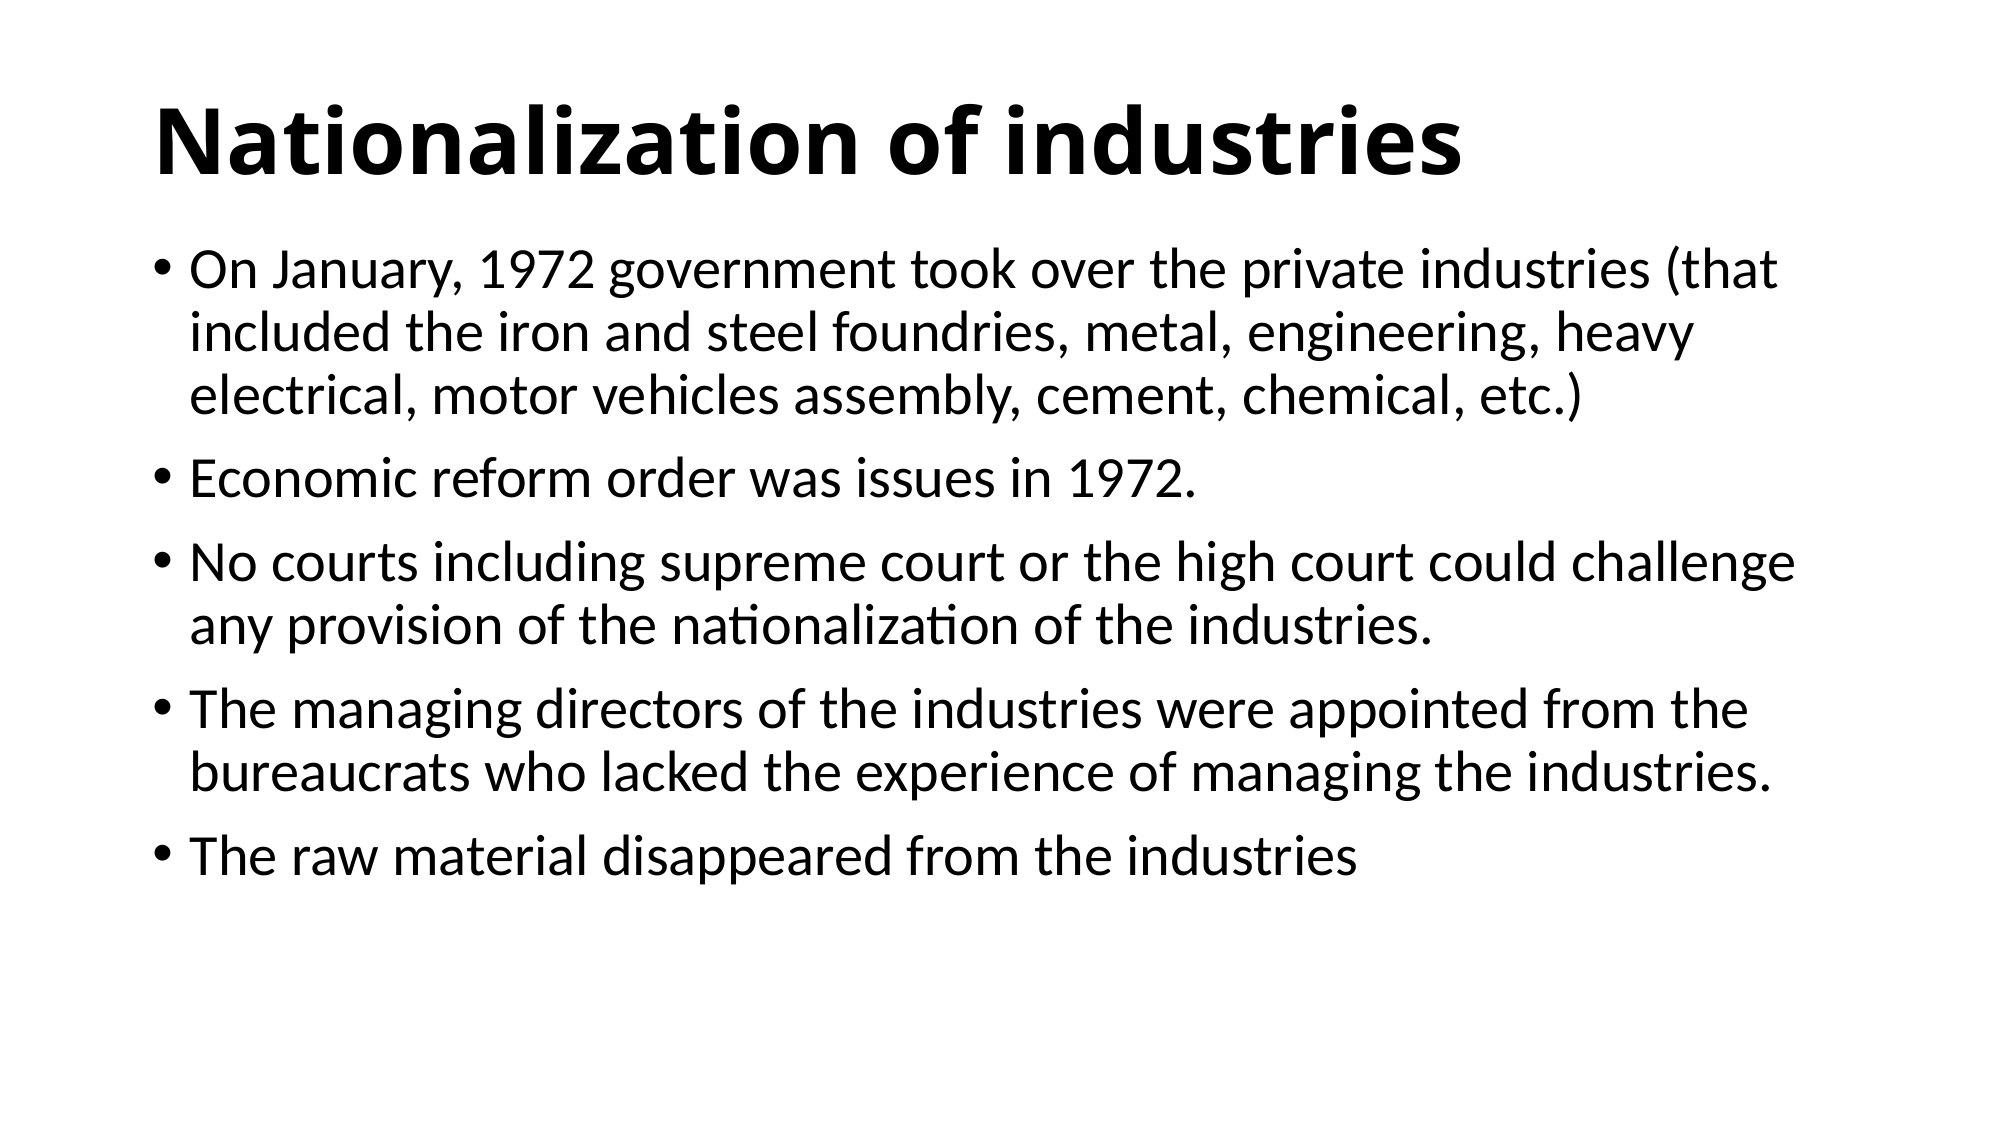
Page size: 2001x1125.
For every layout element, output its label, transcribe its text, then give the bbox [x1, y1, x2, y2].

list On January, 1972 government took over the private industries (that included the iron and steel foundries, metal, engineering, heavy electrical, motor vehicles assembly, cement, chemical, etc.) Economic reform order was issues in 1972. No courts including supreme court or the high court could challenge any provision of the nationalization of the industries. The managing directors of the industries were appointed from the bureaucrats who lacked the experience of managing the industries. The raw material disappeared from the industries [137, 230, 1863, 1014]
title Nationalization of industries [137, 59, 1863, 230]
